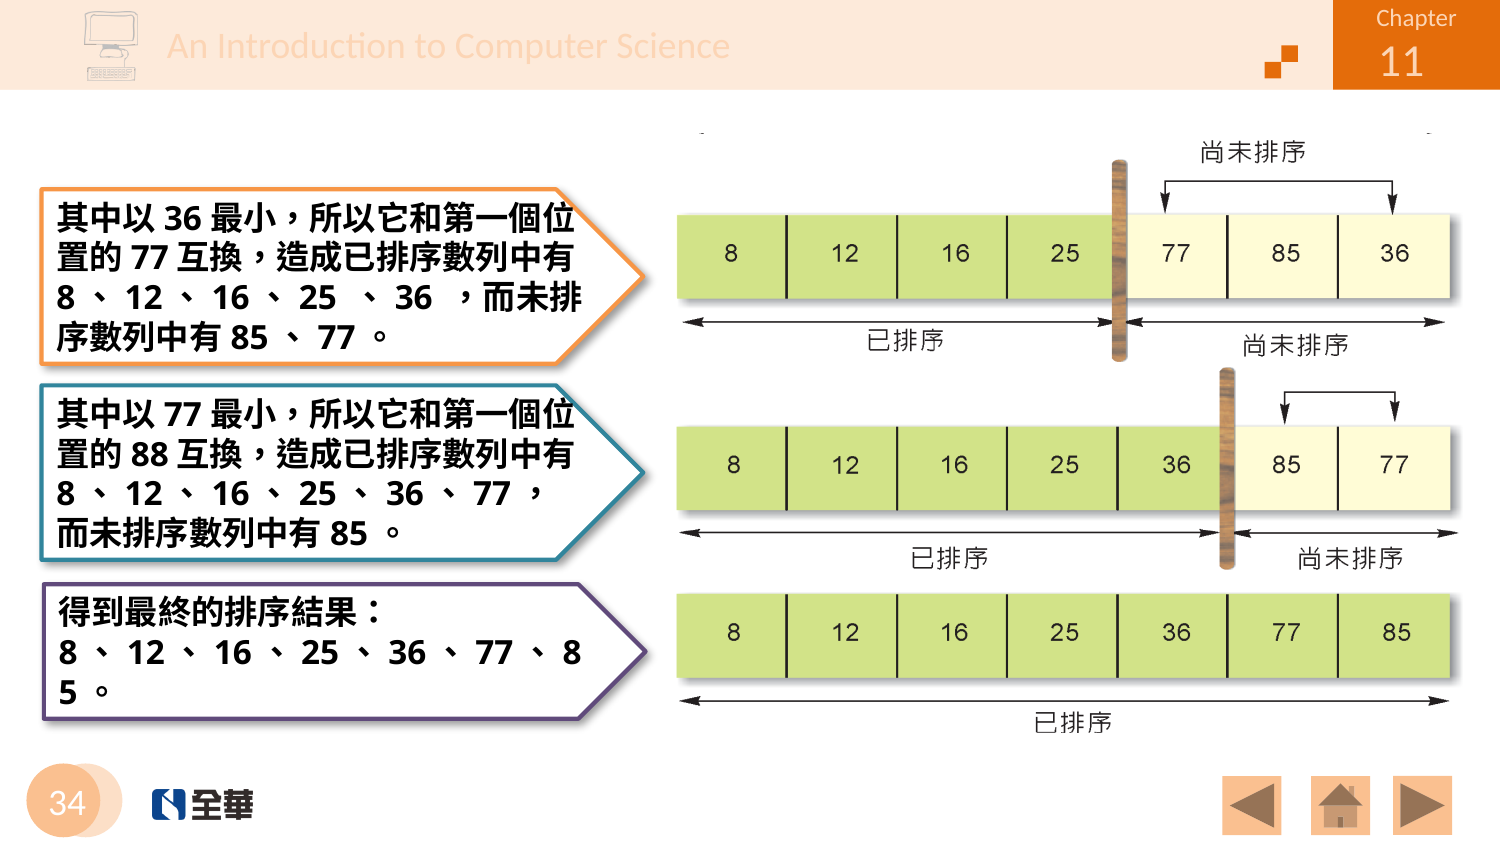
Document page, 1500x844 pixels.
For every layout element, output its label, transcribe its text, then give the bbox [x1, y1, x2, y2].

picture [152, 789, 253, 820]
text_box 其中以77最小，所以它和第一個位置的88互換，造成已排序數列中有8、12、16、25、36、77，而未排序數列中有85。 [39, 383, 646, 562]
text_box 得到最終的排序結果：8、12、16、25、36、77、85。 [41, 582, 648, 721]
text_box 其中以36最小，所以它和第一個位置的77互換，造成已排序數列中有8、12、16、25 、36 ，而未排序數列中有85、77。 [39, 187, 646, 366]
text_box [668, 111, 1467, 748]
picture [84, 11, 138, 81]
